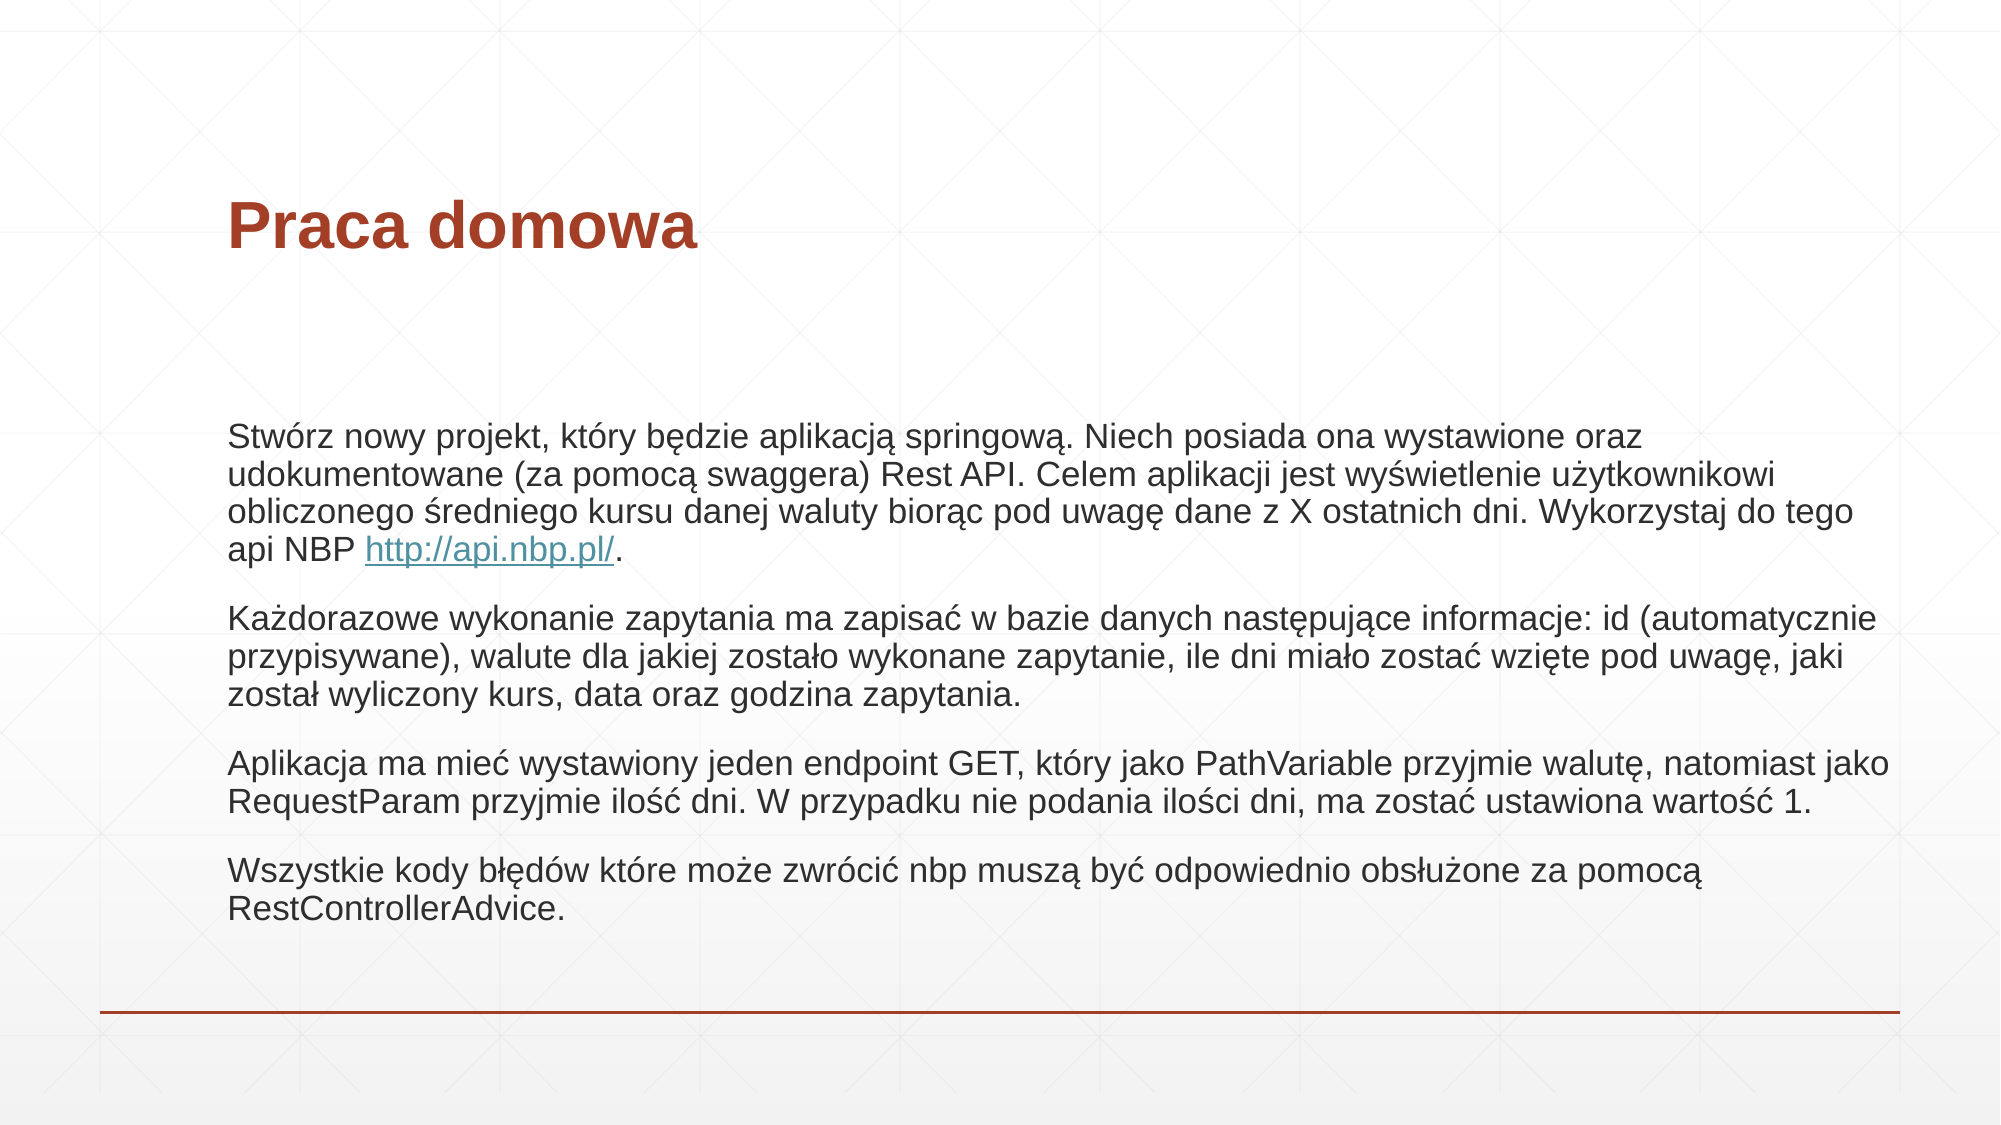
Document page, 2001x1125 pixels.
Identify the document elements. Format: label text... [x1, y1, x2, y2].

list Stwórz nowy projekt, który będzie aplikacją springową. Niech posiada ona wystawione oraz udokumentowane (za pomocą swaggera) Rest API. Celem aplikacji jest wyświetlenie użytkownikowi obliczonego średniego kursu danej waluty biorąc pod uwagę dane z X ostatnich dni. Wykorzystaj do tego api NBP http://api.nbp.pl/. Każdorazowe wykonanie zapytania ma zapisać w bazie danych następujące informacje: id (automatycznie przypisywane), walute dla jakiej zostało wykonane zapytanie, ile dni miało zostać wzięte pod uwagę, jaki został wyliczony kurs, data oraz godzina zapytania. Aplikacja ma mieć wystawiony jeden endpoint GET, który jako PathVariable przyjmie walutę, natomiast jako RequestParam przyjmie ilość dni. W przypadku nie podania ilości dni, ma zostać ustawiona wartość 1. Wszystkie kody błędów które może zwrócić nbp muszą być odpowiednio obsłużone za pomocą RestControllerAdvice. [212, 410, 1908, 950]
title Praca domowa [212, 82, 1788, 271]
